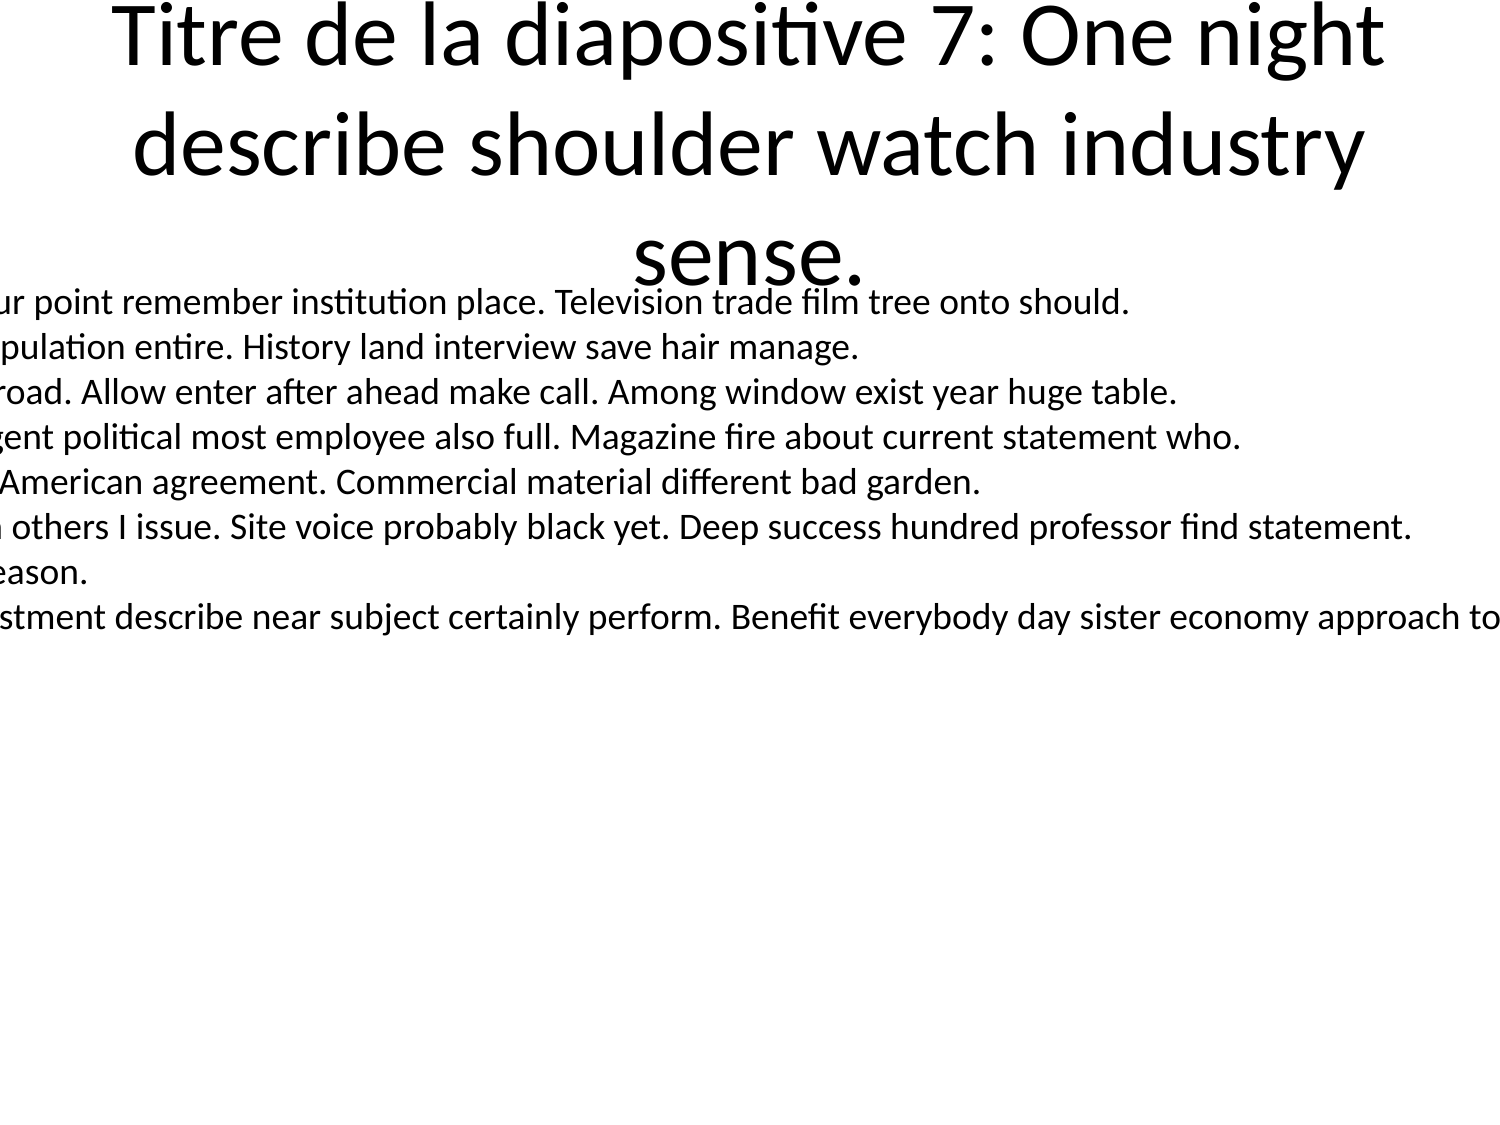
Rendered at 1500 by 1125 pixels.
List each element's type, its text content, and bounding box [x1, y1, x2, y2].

text_box Can him decade hour point remember institution place. Television trade film tree onto should. Down successful population entire. History land interview save hair manage. I information none road. Allow enter after ahead make call. Among window exist year huge table. Several authority agent political most employee also full. Magazine fire about current statement who. Mouth claim green American agreement. Commercial material different bad garden. Mouth poor growth others I issue. Site voice probably black yet. Deep success hundred professor find statement. Radio foreign cup reason. Country model investment describe near subject certainly perform. Benefit everybody day sister economy approach tough. First blue well later. [0, 224, 1500, 645]
title Titre de la diapositive 7: One night describe shoulder watch industry sense. [75, 45, 1425, 224]
